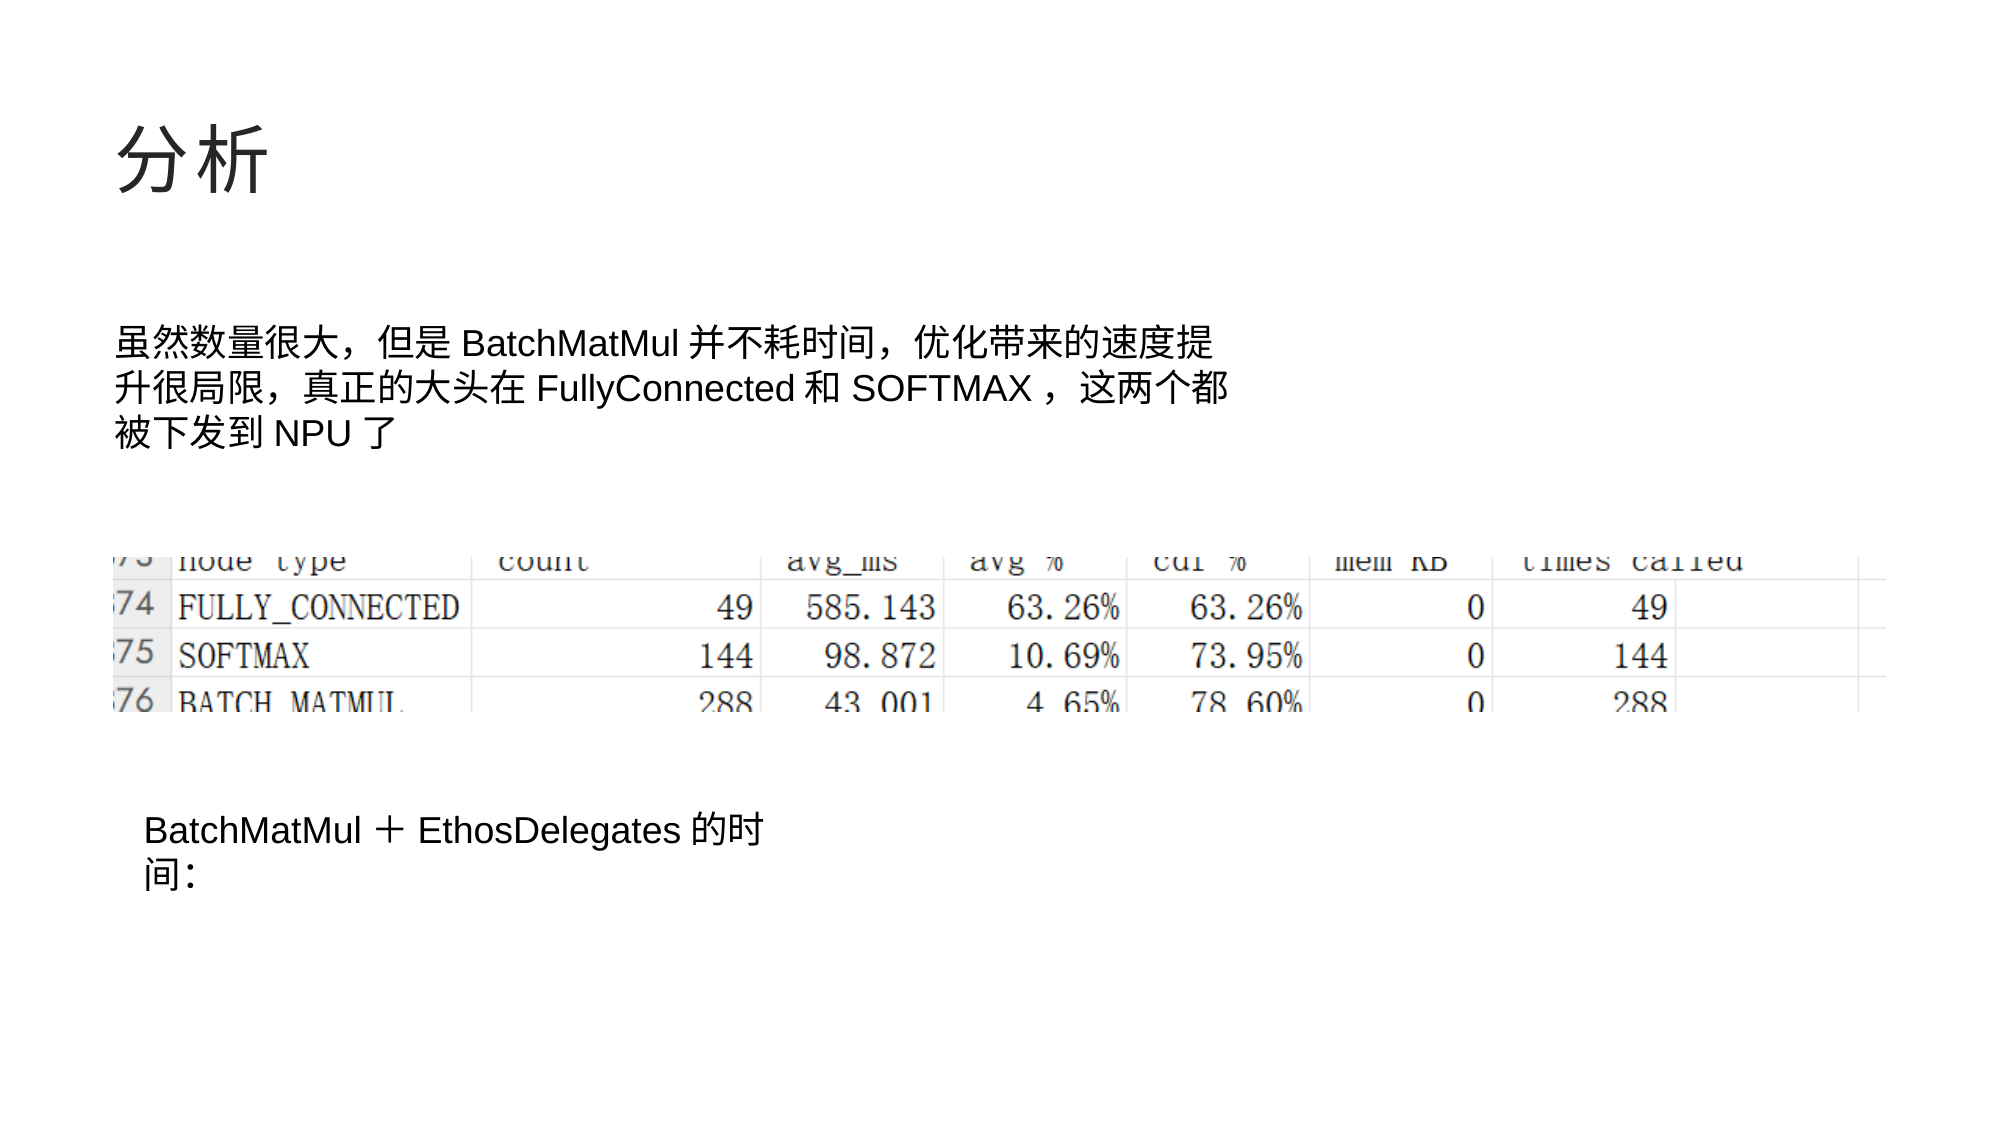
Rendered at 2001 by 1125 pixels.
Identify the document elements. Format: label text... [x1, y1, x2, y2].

text_box BatchMatMul＋EthosDelegates的时间： [128, 798, 796, 904]
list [112, 556, 1886, 713]
text_box 虽然数量很大，但是BatchMatMul并不耗时间，优化带来的速度提升很局限，真正的大头在FullyConnected和SOFTMAX，这两个都被下发到NPU了 [99, 311, 1265, 507]
title 分析 [99, 99, 1900, 216]
